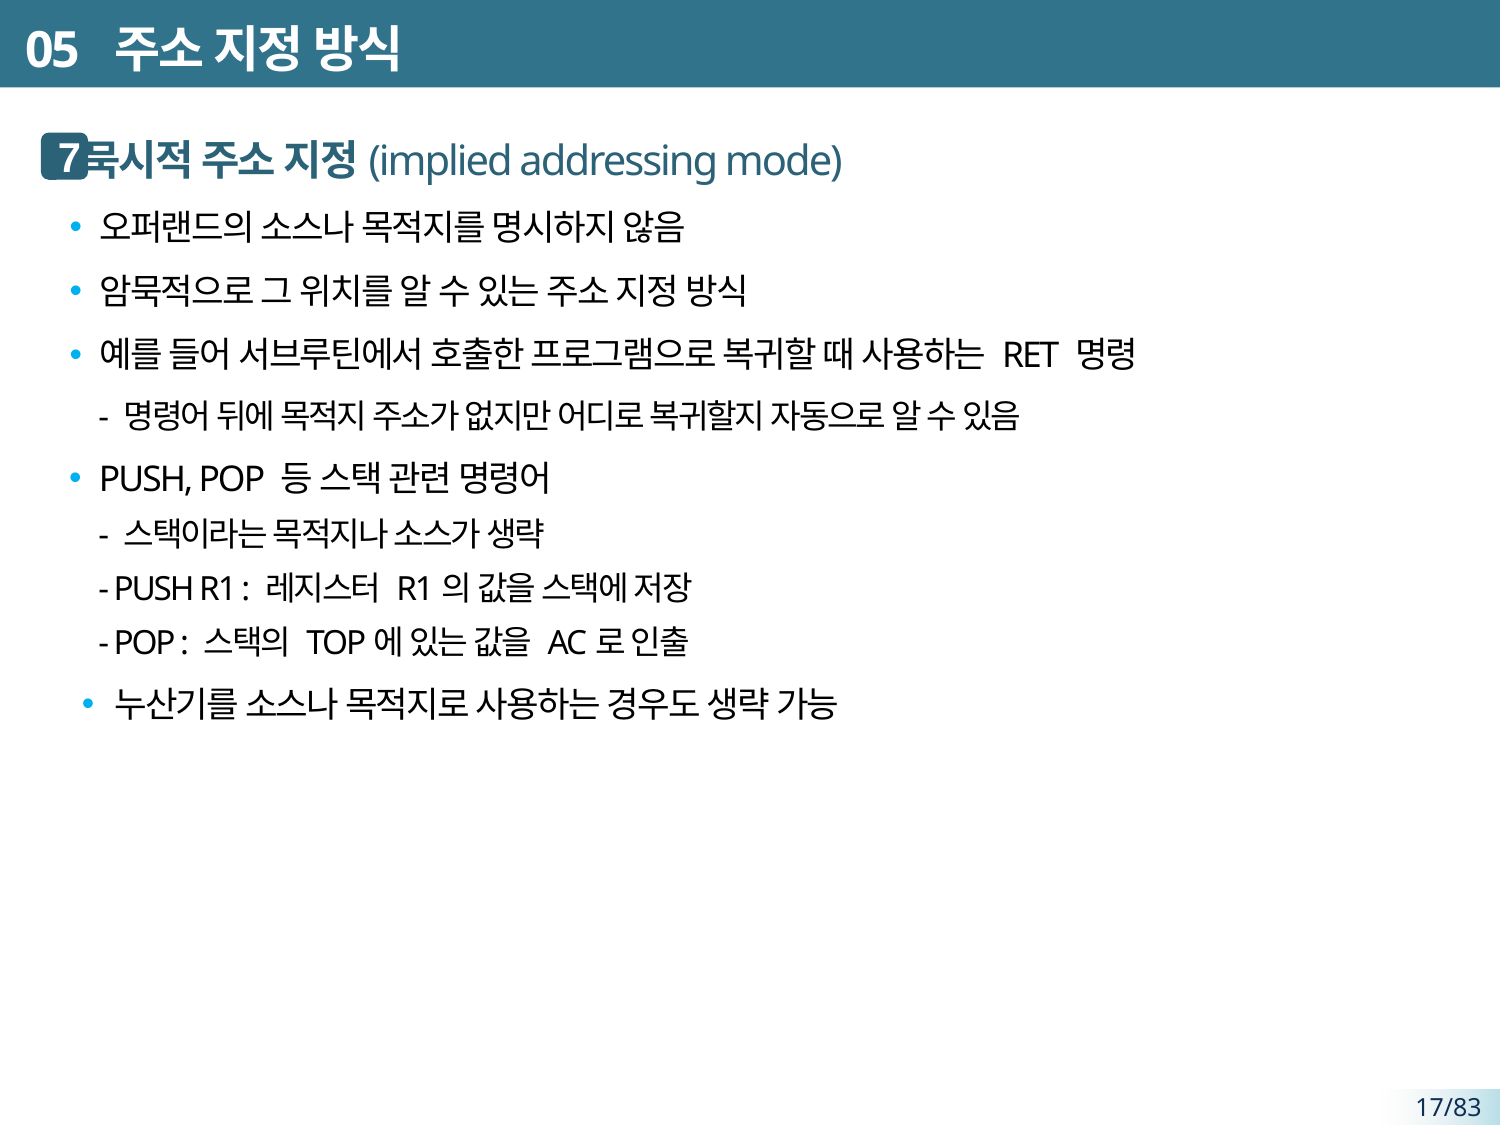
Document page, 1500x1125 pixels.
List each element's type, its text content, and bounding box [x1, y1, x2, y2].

list 묵시적 주소 지정(implied addressing mode) 오퍼랜드의 소스나 목적지를 명시하지 않음 암묵적으로 그 위치를 알 수 있는 주소 지정 방식 예를 들어 서브루틴에서 호출한 프로그램으로 복귀할 때 사용하는 RET 명령 - 명령어 뒤에 목적지 주소가 없지만 어디로 복귀할지 자동으로 알 수 있음 PUSH, POP 등 스택 관련 명령어 - 스택이라는 목적지나 소스가 생략 - PUSH R1 : 레지스터 R1의 값을 스택에 저장 - POP : 스택의 TOP에 있는 값을 AC로 인출 누산기를 소스나 목적지로 사용하는 경우도 생략 가능 [10, 116, 1481, 1047]
text_box 7 [38, 130, 91, 182]
title 05 주소 지정 방식 [10, 8, 1288, 87]
